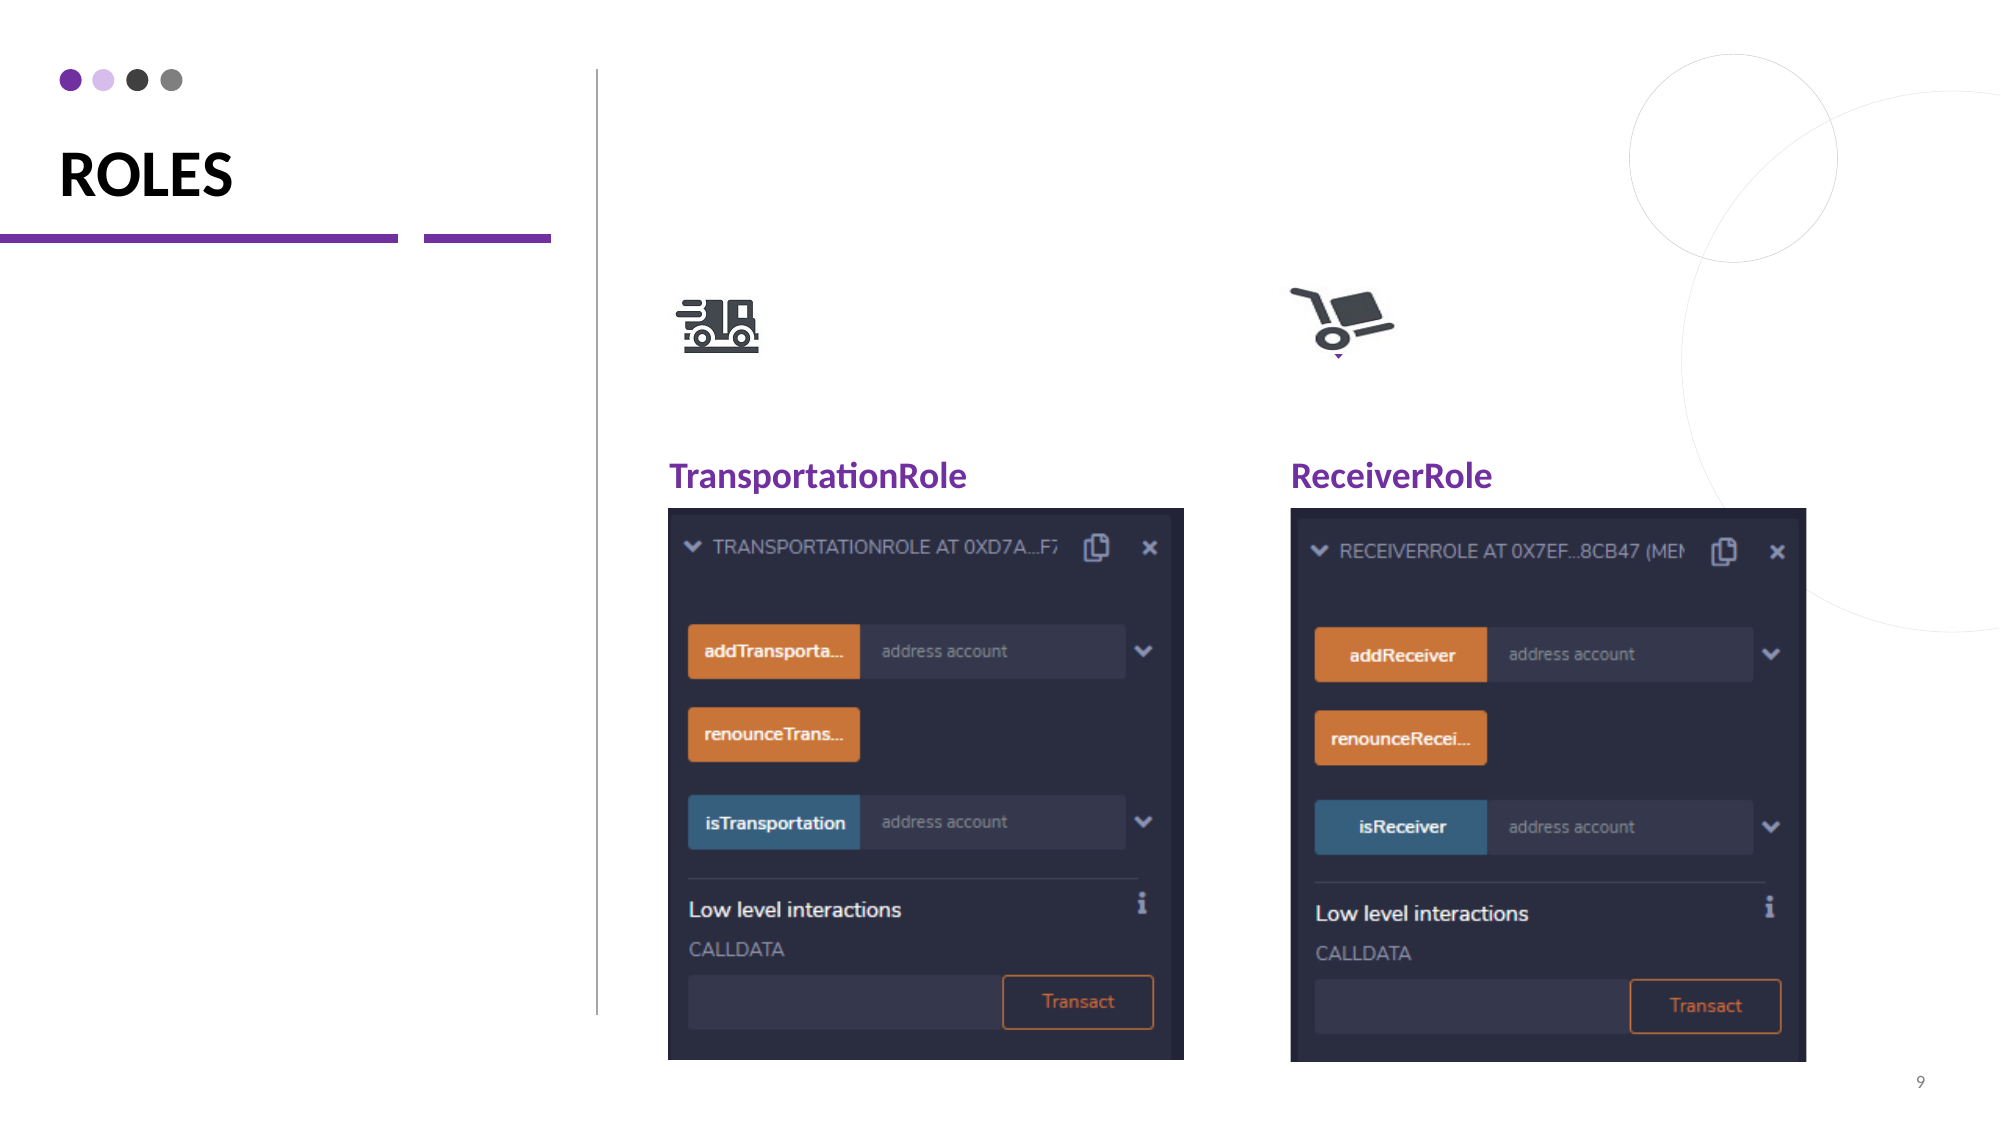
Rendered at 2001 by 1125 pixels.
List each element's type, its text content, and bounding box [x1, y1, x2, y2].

slide_number 9 [1490, 1060, 1941, 1102]
list ReceiverRole [1291, 398, 1785, 497]
picture [668, 508, 1184, 1060]
picture [668, 274, 766, 372]
picture [1290, 508, 1807, 1062]
picture [1279, 274, 1399, 372]
list TransportationRole [669, 398, 1163, 497]
title Roles [59, 40, 586, 211]
